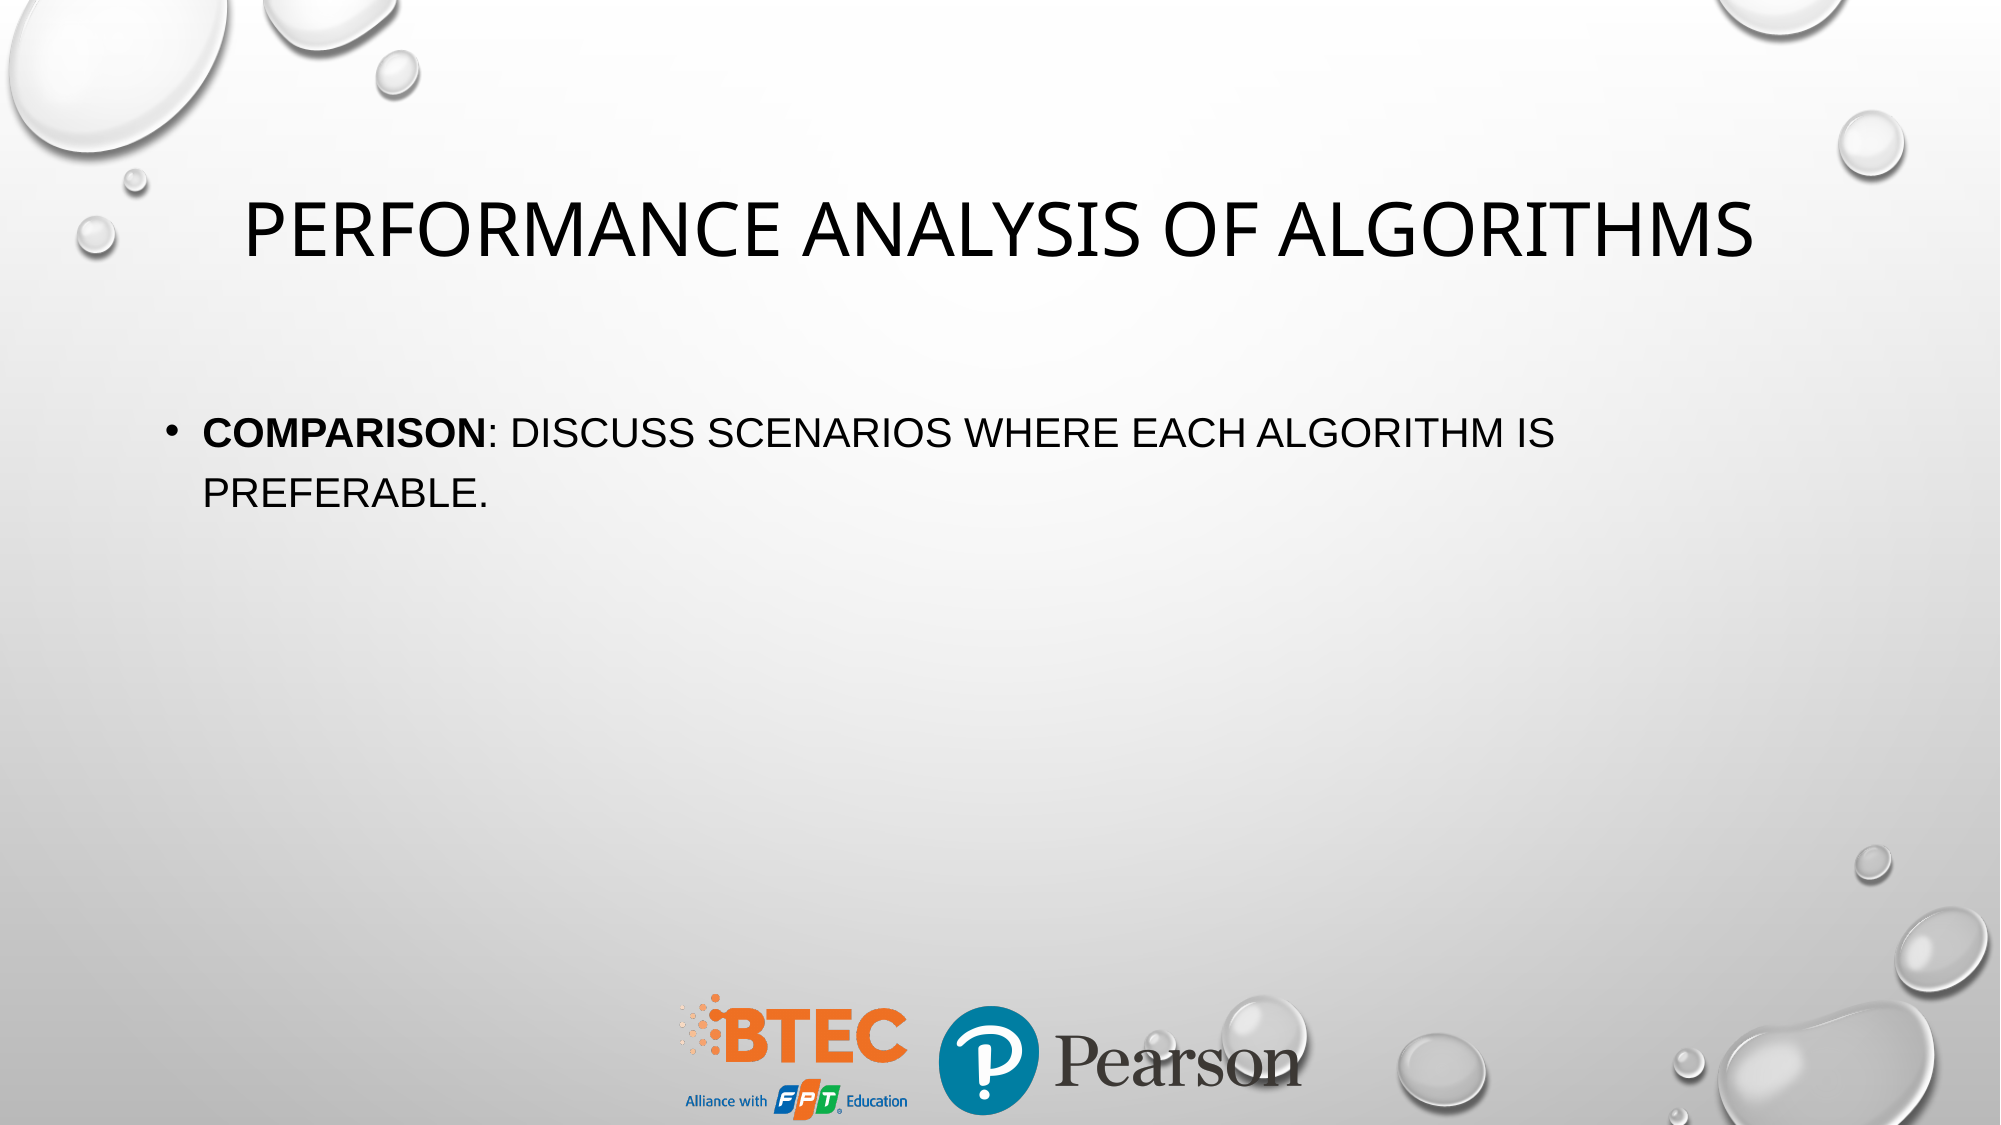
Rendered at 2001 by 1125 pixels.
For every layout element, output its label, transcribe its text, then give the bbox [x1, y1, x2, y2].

picture [0, 0, 2000, 1125]
list Comparison: Discuss scenarios where each algorithm is preferable. [149, 388, 1850, 950]
title Performance Analysis of Algorithms [149, 101, 1851, 364]
